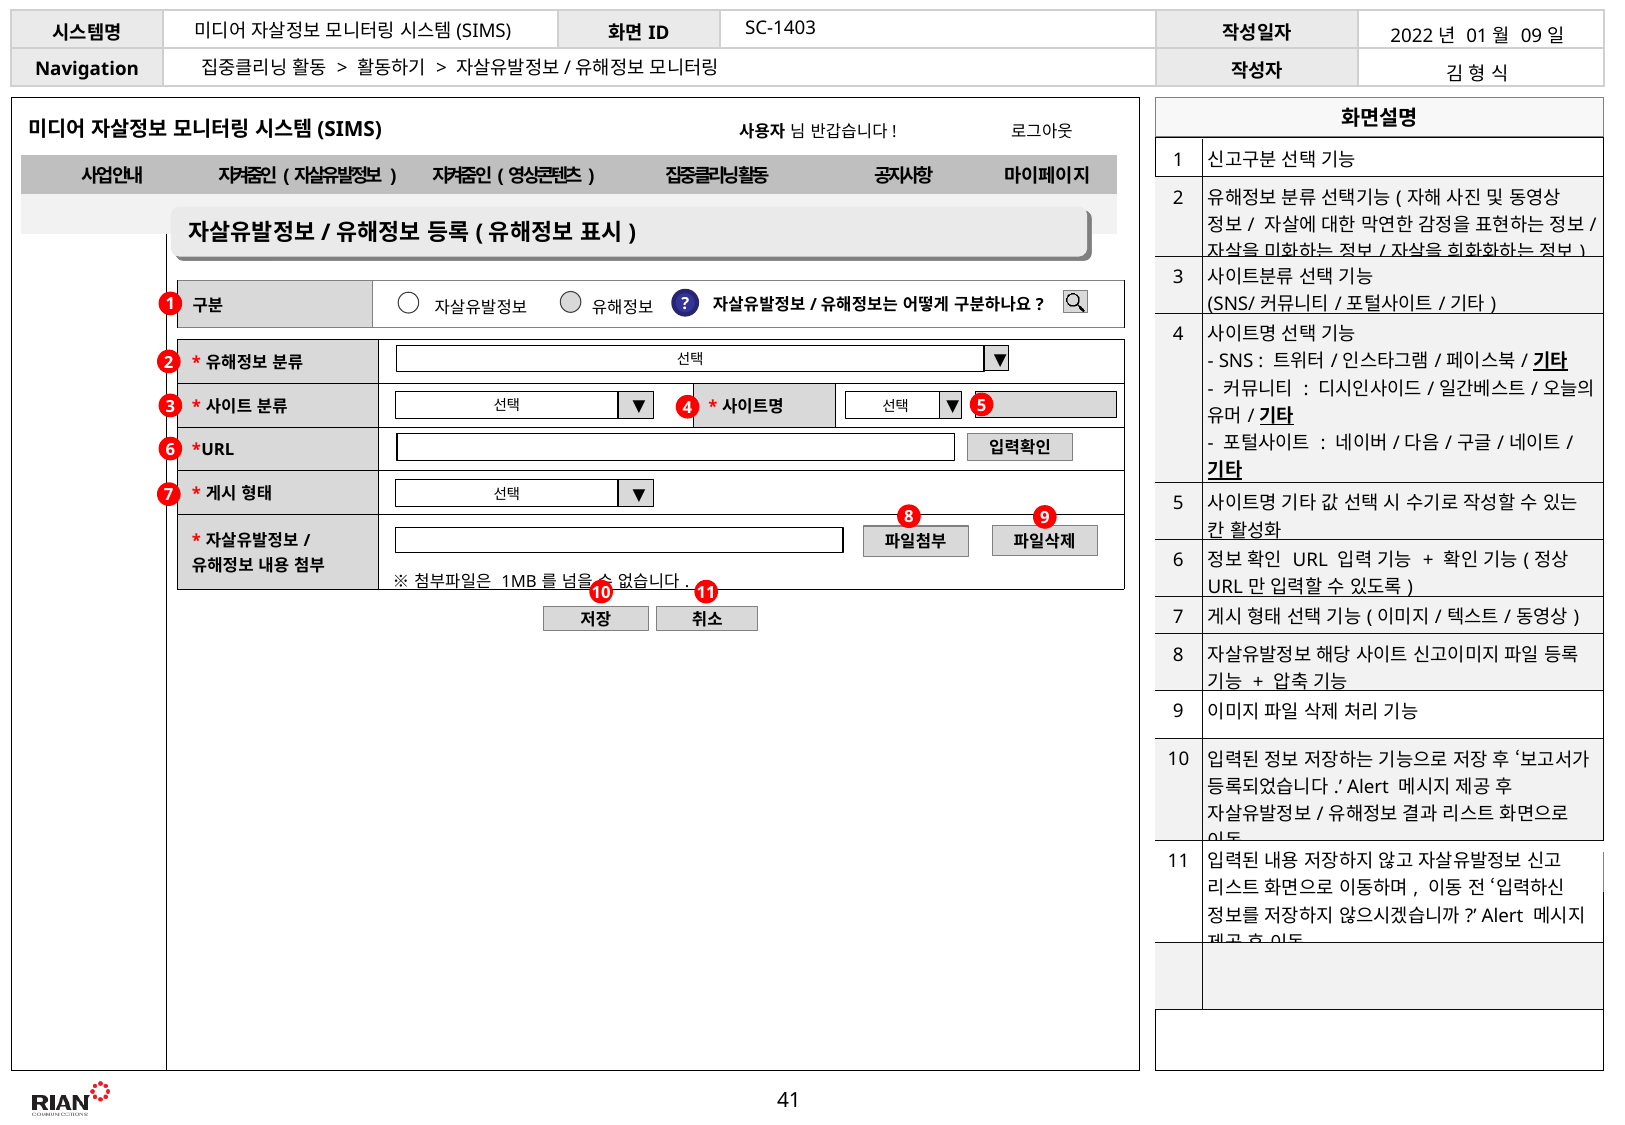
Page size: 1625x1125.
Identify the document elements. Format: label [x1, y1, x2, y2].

text_box [654, 577, 760, 633]
text_box [397, 433, 955, 461]
text_box [23, 108, 600, 148]
table_cell [1155, 943, 1202, 1009]
text_box [154, 233, 185, 1071]
table_cell [178, 428, 378, 470]
text_box [861, 502, 970, 558]
table_cell [1155, 483, 1202, 539]
table_cell [379, 384, 693, 427]
table_header [178, 340, 378, 383]
table_cell [1155, 257, 1202, 286]
table_cell [1203, 597, 1603, 633]
table_cell [1155, 321, 1202, 482]
text_box [395, 390, 654, 419]
table_cell [379, 428, 1124, 470]
table_cell [1155, 177, 1202, 256]
table_cell [1203, 177, 1603, 256]
table_cell [1155, 691, 1202, 738]
text_box [671, 286, 1279, 321]
table_cell [178, 471, 378, 514]
text_box [673, 392, 702, 421]
table_header [1203, 139, 1603, 176]
table_header [1155, 139, 1202, 176]
text_box [170, 206, 1088, 257]
table_cell [1203, 739, 1603, 840]
table_cell [1203, 691, 1603, 738]
table_cell [178, 384, 378, 427]
table_cell [1155, 634, 1202, 690]
table_header [1354, 13, 1600, 51]
text_box [396, 345, 1009, 372]
table_cell [1203, 634, 1603, 690]
table_cell [21, 194, 1117, 234]
table_cell [379, 515, 1124, 589]
picture [32, 1081, 110, 1116]
table_header [373, 281, 1124, 327]
table_cell [1203, 314, 1603, 482]
table_cell [1155, 739, 1202, 840]
table_header [379, 340, 1124, 383]
text_box [946, 113, 1139, 149]
text_box [395, 479, 654, 508]
text_box [541, 577, 651, 633]
text_box [990, 503, 1099, 558]
text_box [733, 113, 943, 149]
table_cell [1155, 597, 1202, 633]
table_header [178, 281, 372, 327]
table_cell [1155, 540, 1202, 596]
table_cell [1203, 943, 1603, 1009]
table_cell [836, 384, 1124, 427]
table_cell [1203, 257, 1603, 313]
table_cell [178, 515, 378, 589]
text_box [730, 8, 832, 46]
text_box [397, 291, 657, 316]
table_cell [1354, 51, 1600, 89]
table_cell [1203, 483, 1603, 539]
text_box [966, 431, 1075, 462]
table_cell [694, 384, 835, 427]
table_header [21, 155, 1117, 194]
table_cell [1203, 841, 1603, 942]
table_cell [1155, 841, 1202, 942]
text_box [845, 391, 962, 419]
table_cell [379, 471, 1124, 514]
table_cell [1203, 540, 1603, 596]
text_box [179, 10, 734, 86]
text_box [395, 527, 844, 553]
text_box [969, 391, 1117, 418]
